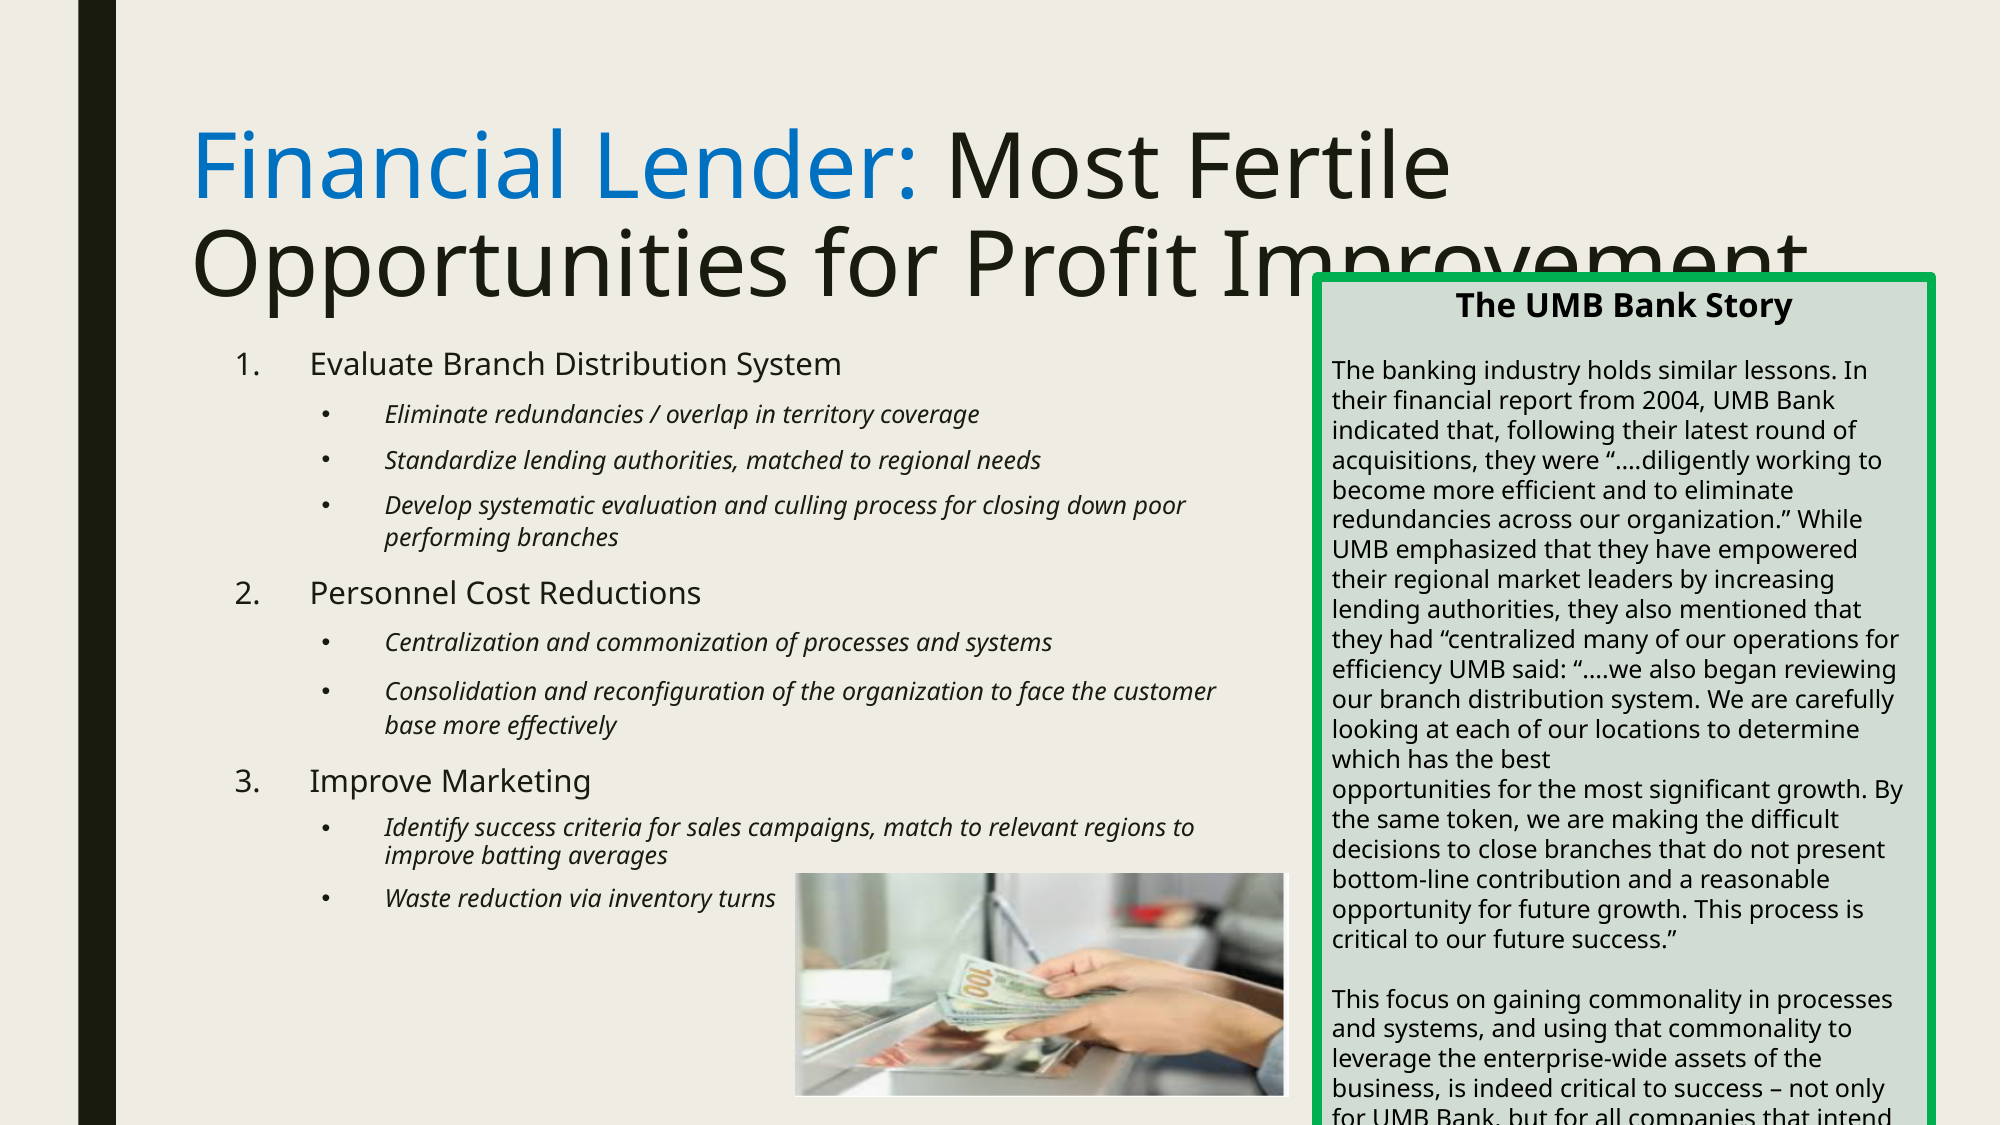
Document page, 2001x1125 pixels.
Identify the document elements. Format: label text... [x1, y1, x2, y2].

text_box The UMB Bank Story The banking industry holds similar lessons. In their financial report from 2004, UMB Bank indicated that, following their latest round of acquisitions, they were “….diligently working to become more efficient and to eliminate redundancies across our organization.” While UMB emphasized that they have empowered their regional market leaders by increasing lending authorities, they also mentioned that they had “centralized many of our operations for efficiency UMB said: “….we also began reviewing our branch distribution system. We are carefully looking at each of our locations to determine which has the best opportunities for the most significant growth. By the same token, we are making the difficult decisions to close branches that do not present bottom-line contribution and a reasonable opportunity for future growth. This process is critical to our future success.” This focus on gaining commonality in processes and systems, and using that commonality to leverage the enterprise-wide assets of the business, is indeed critical to success – not only for UMB Bank, but for all companies that intend to mature effectively and grow. [1317, 277, 1932, 1125]
picture [795, 873, 1289, 1097]
list Evaluate Branch Distribution System Eliminate redundancies / overlap in territory coverage Standardize lending authorities, matched to regional needs Develop systematic evaluation and culling process for closing down poor performing branches Personnel Cost Reductions Centralization and commonization of processes and systems Consolidation and reconfiguration of the organization to face the customer base more effectively Improve Marketing Identify success criteria for sales campaigns, match to relevant regions to improve batting averages Waste reduction via inventory turns [219, 340, 1274, 1060]
slide_number 11 [1553, 1058, 1816, 1125]
title Financial Lender: Most Fertile Opportunities for Profit Improvement [175, 112, 1946, 357]
